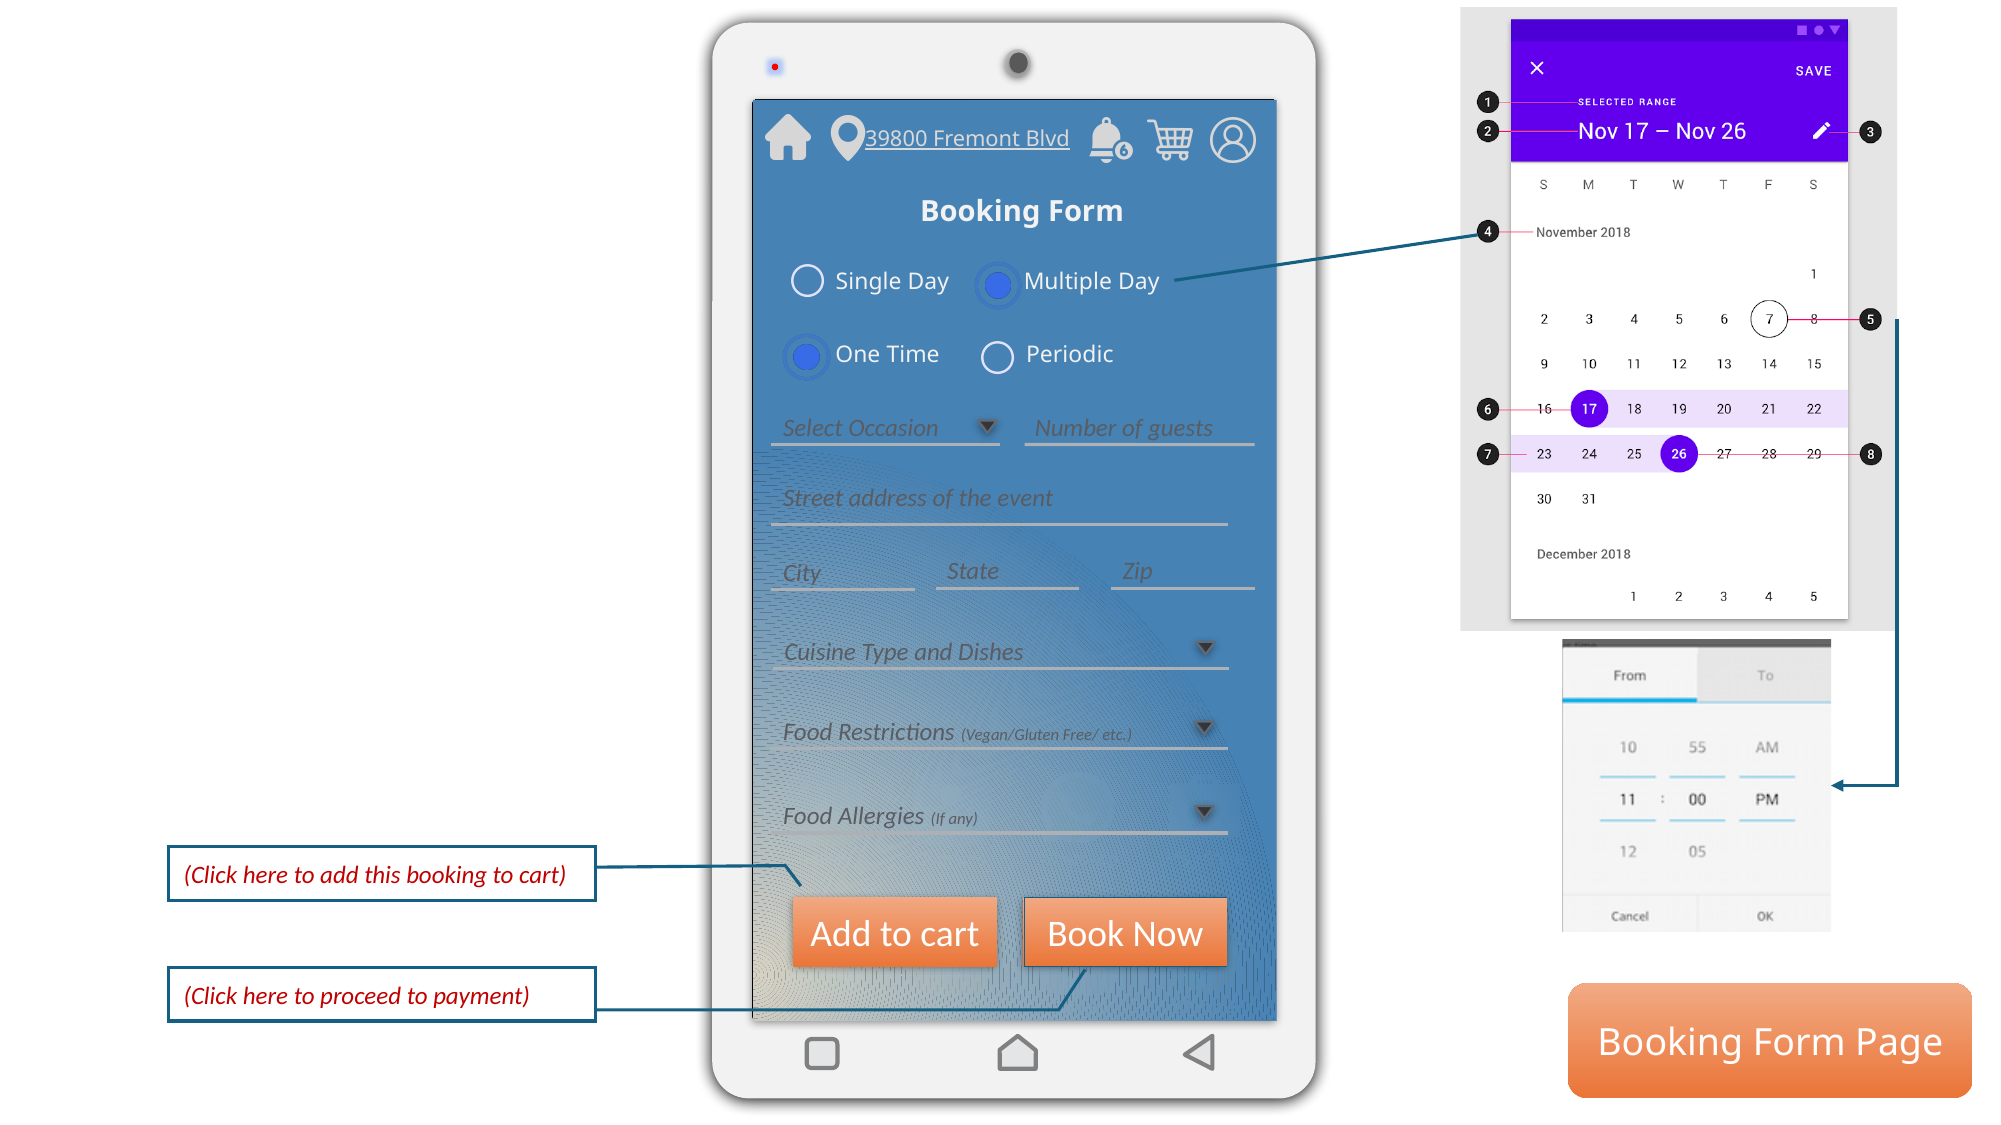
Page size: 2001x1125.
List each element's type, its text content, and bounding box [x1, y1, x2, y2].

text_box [1004, 48, 1032, 77]
picture [755, 99, 1274, 1021]
picture [1561, 638, 1832, 933]
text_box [711, 22, 1317, 1099]
text_box (Click here to proceed to payment) [167, 966, 711, 1023]
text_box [1168, 234, 1479, 282]
text_box Booking Form Page [1566, 981, 1975, 1100]
picture [1459, 6, 1898, 632]
text_box (Click here to add this booking to cart) [167, 845, 711, 902]
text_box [1830, 318, 1898, 787]
